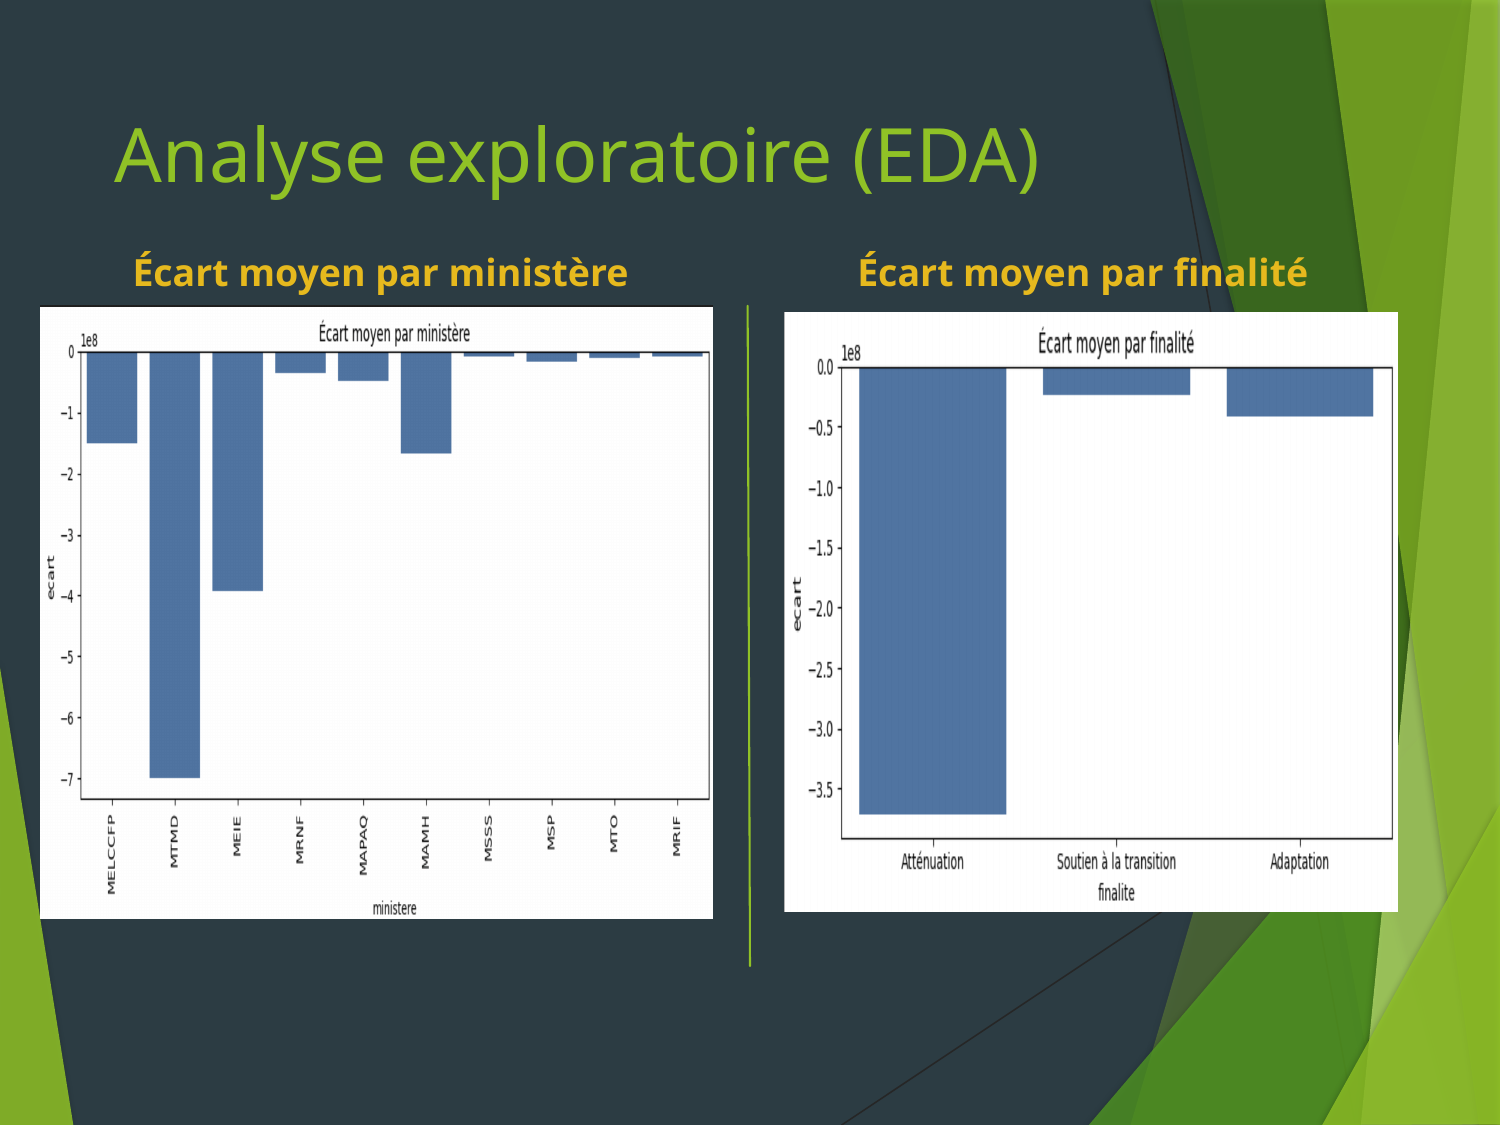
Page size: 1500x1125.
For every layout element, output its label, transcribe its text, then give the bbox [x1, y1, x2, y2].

picture [784, 311, 1399, 913]
title Analyse exploratoire (EDA) [99, 99, 1142, 317]
text_box Écart moyen par finalité [842, 241, 1324, 302]
picture [39, 305, 714, 919]
list Écart moyen par ministère [36, 241, 726, 851]
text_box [747, 305, 751, 967]
